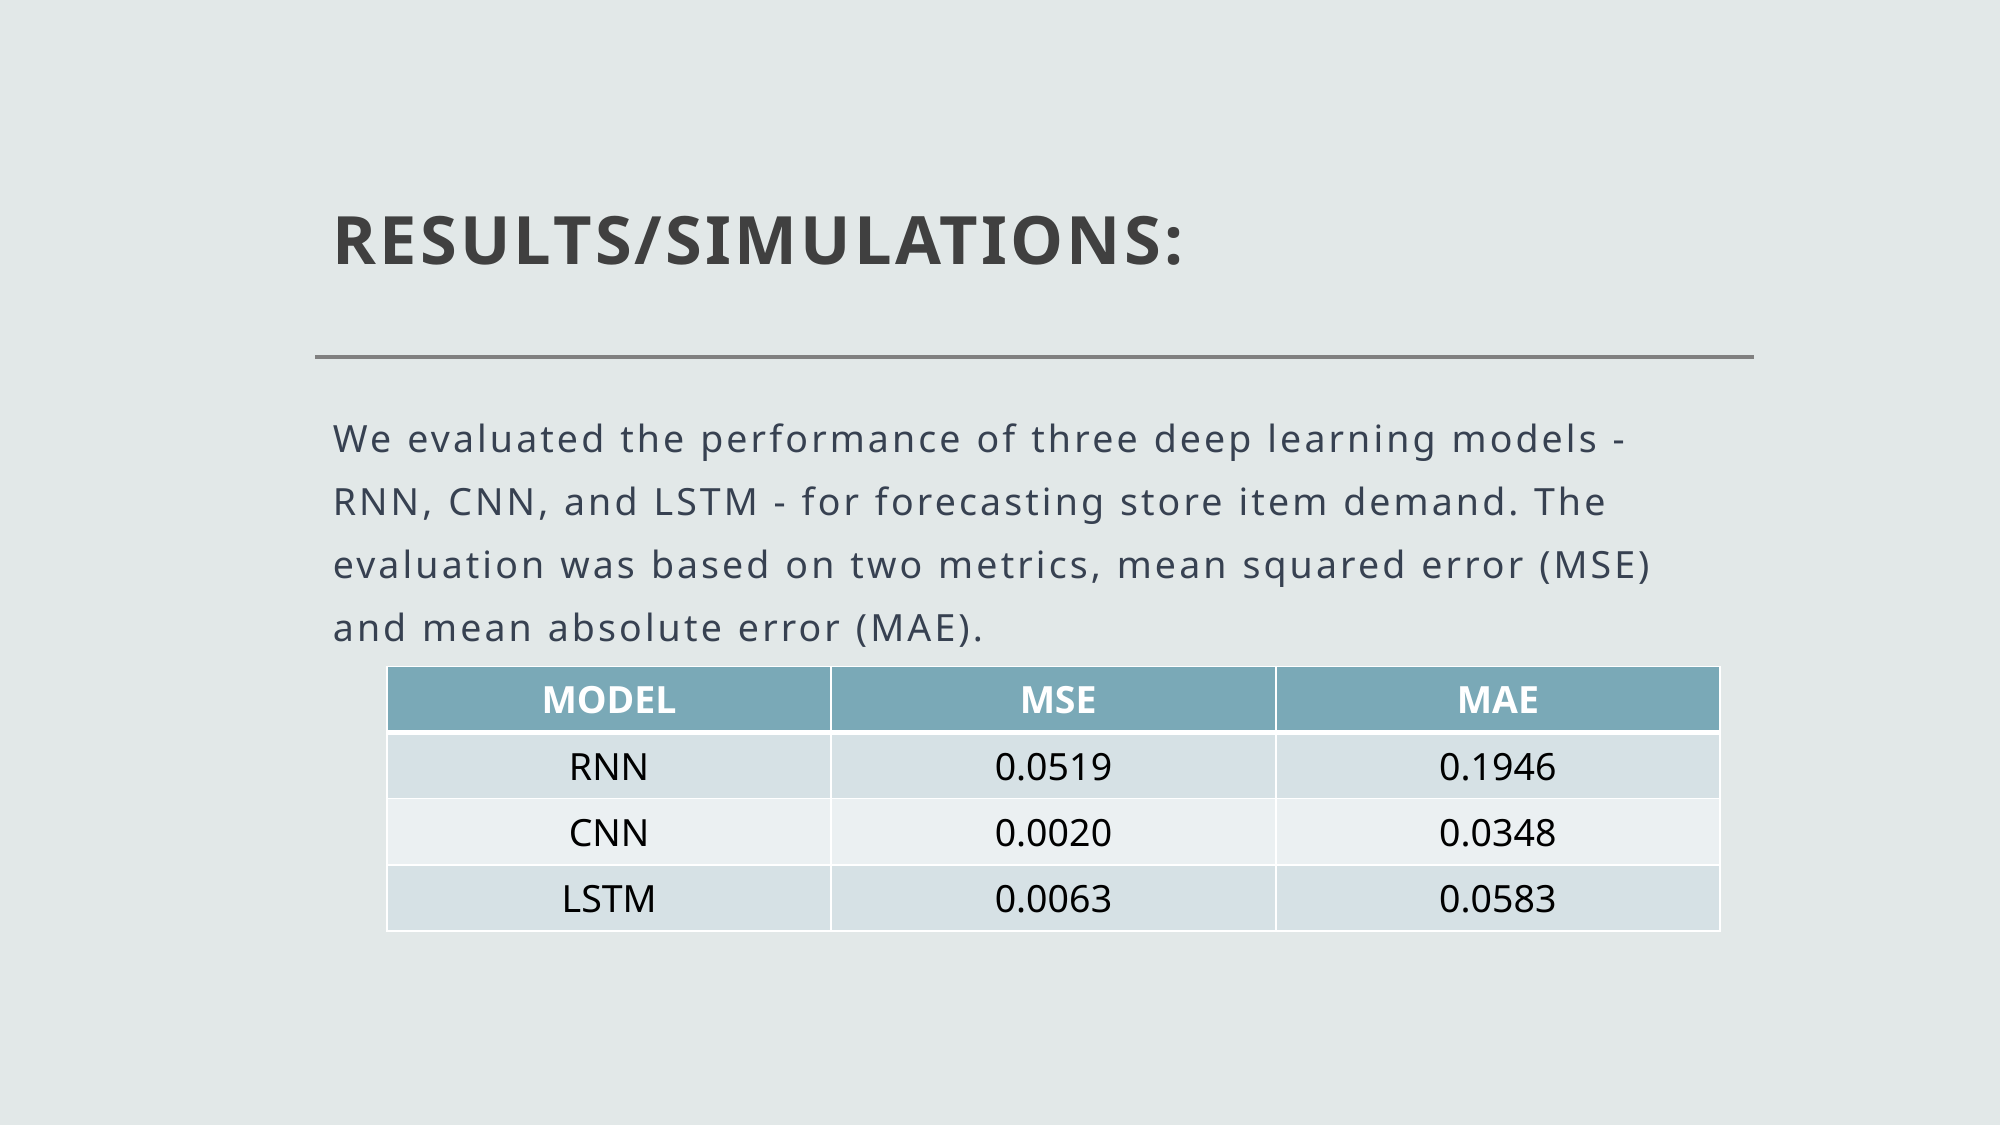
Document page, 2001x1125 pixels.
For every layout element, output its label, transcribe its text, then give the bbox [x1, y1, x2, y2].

table_cell 0.0020 [832, 799, 1275, 864]
table_header MAE [1277, 667, 1719, 730]
table_cell 0.1946 [1277, 735, 1719, 798]
table_cell LSTM [388, 866, 830, 930]
table_header MODEL [388, 667, 830, 730]
table_header MSE [832, 667, 1275, 730]
table_cell CNN [388, 799, 830, 864]
list We evaluated the performance of three deep learning models - RNN, CNN, and LSTM - for forecasting store item demand. The evaluation was based on two metrics, mean squared error (MSE) and mean absolute error (MAE). [315, 379, 1754, 979]
table_cell 0.0519 [832, 735, 1275, 798]
table_cell 0.0348 [1277, 799, 1719, 864]
title RESULTS/SIMULATIONS: [315, 72, 1754, 294]
table_cell 0.0063 [832, 866, 1275, 930]
table_cell RNN [388, 735, 830, 798]
table_cell 0.0583 [1277, 866, 1719, 930]
